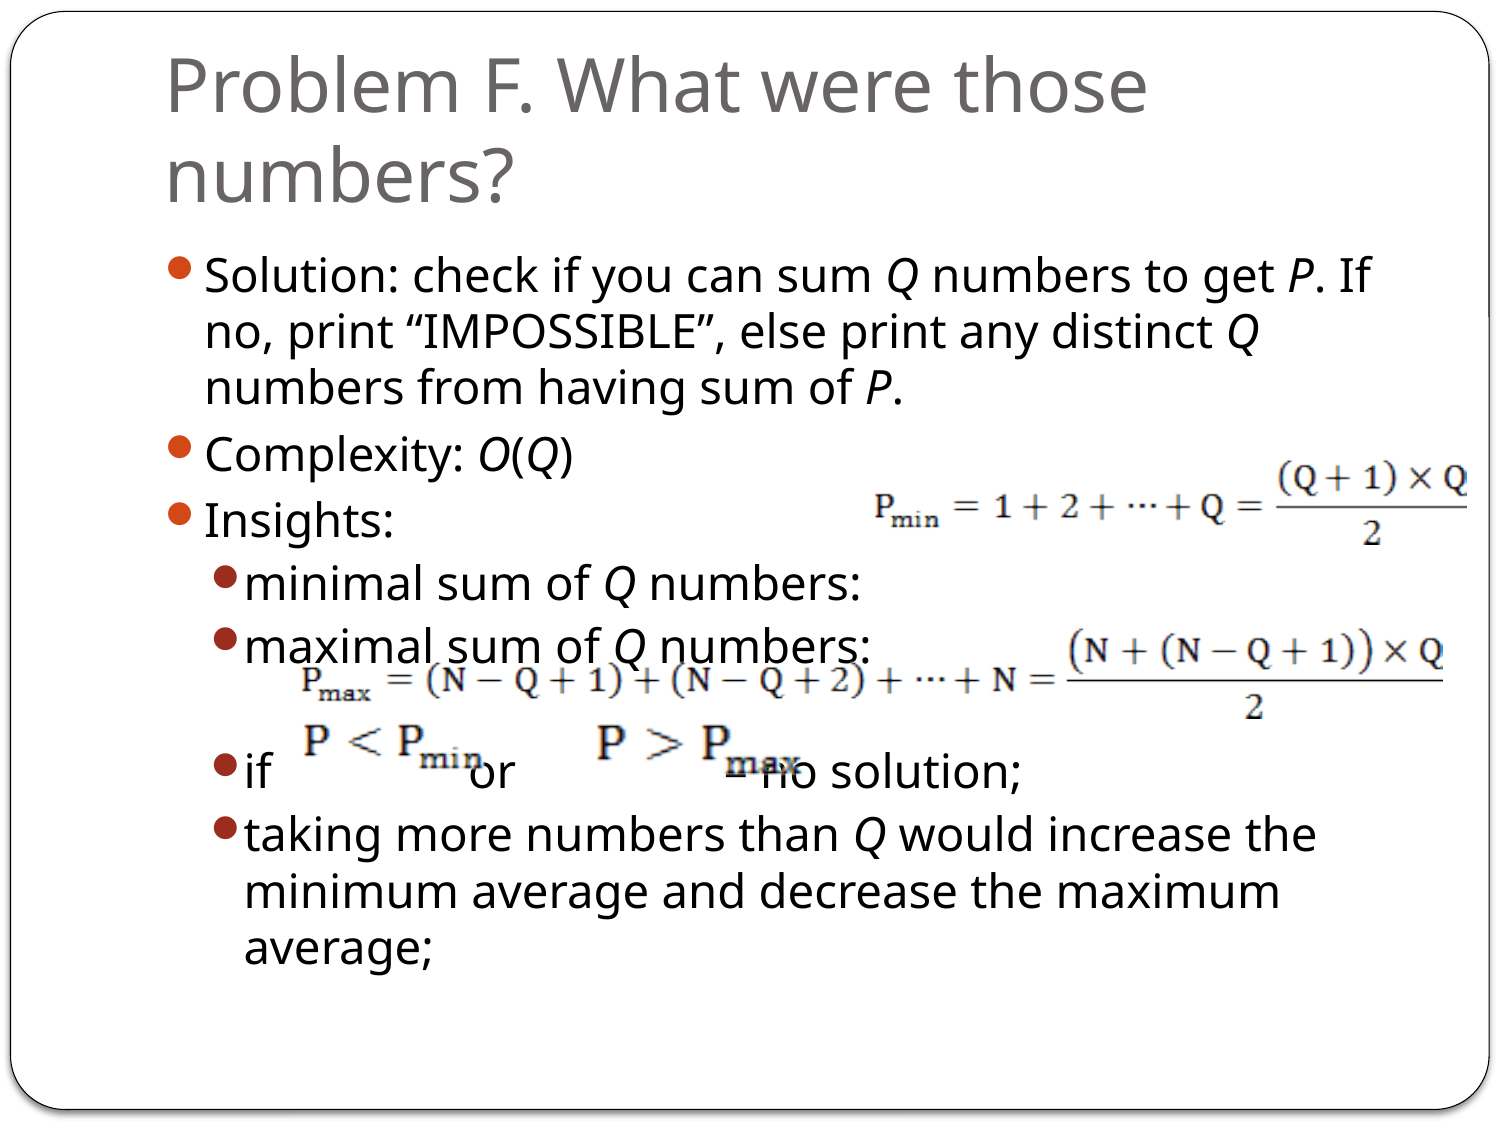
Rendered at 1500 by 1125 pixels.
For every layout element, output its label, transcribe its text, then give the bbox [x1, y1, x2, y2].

list Solution: check if you can sum Q numbers to get P. If no, print “IMPOSSIBLE”, else print any distinct Q numbers from having sum of P. Complexity: O(Q) Insights: minimal sum of Q numbers: maximal sum of Q numbers: if or – no solution; taking more numbers than Q would increase the minimum average and decrease the maximum average; [150, 237, 1425, 988]
picture [300, 623, 1443, 779]
picture [873, 455, 1467, 545]
title Problem F. What were those numbers? [150, 45, 1425, 233]
